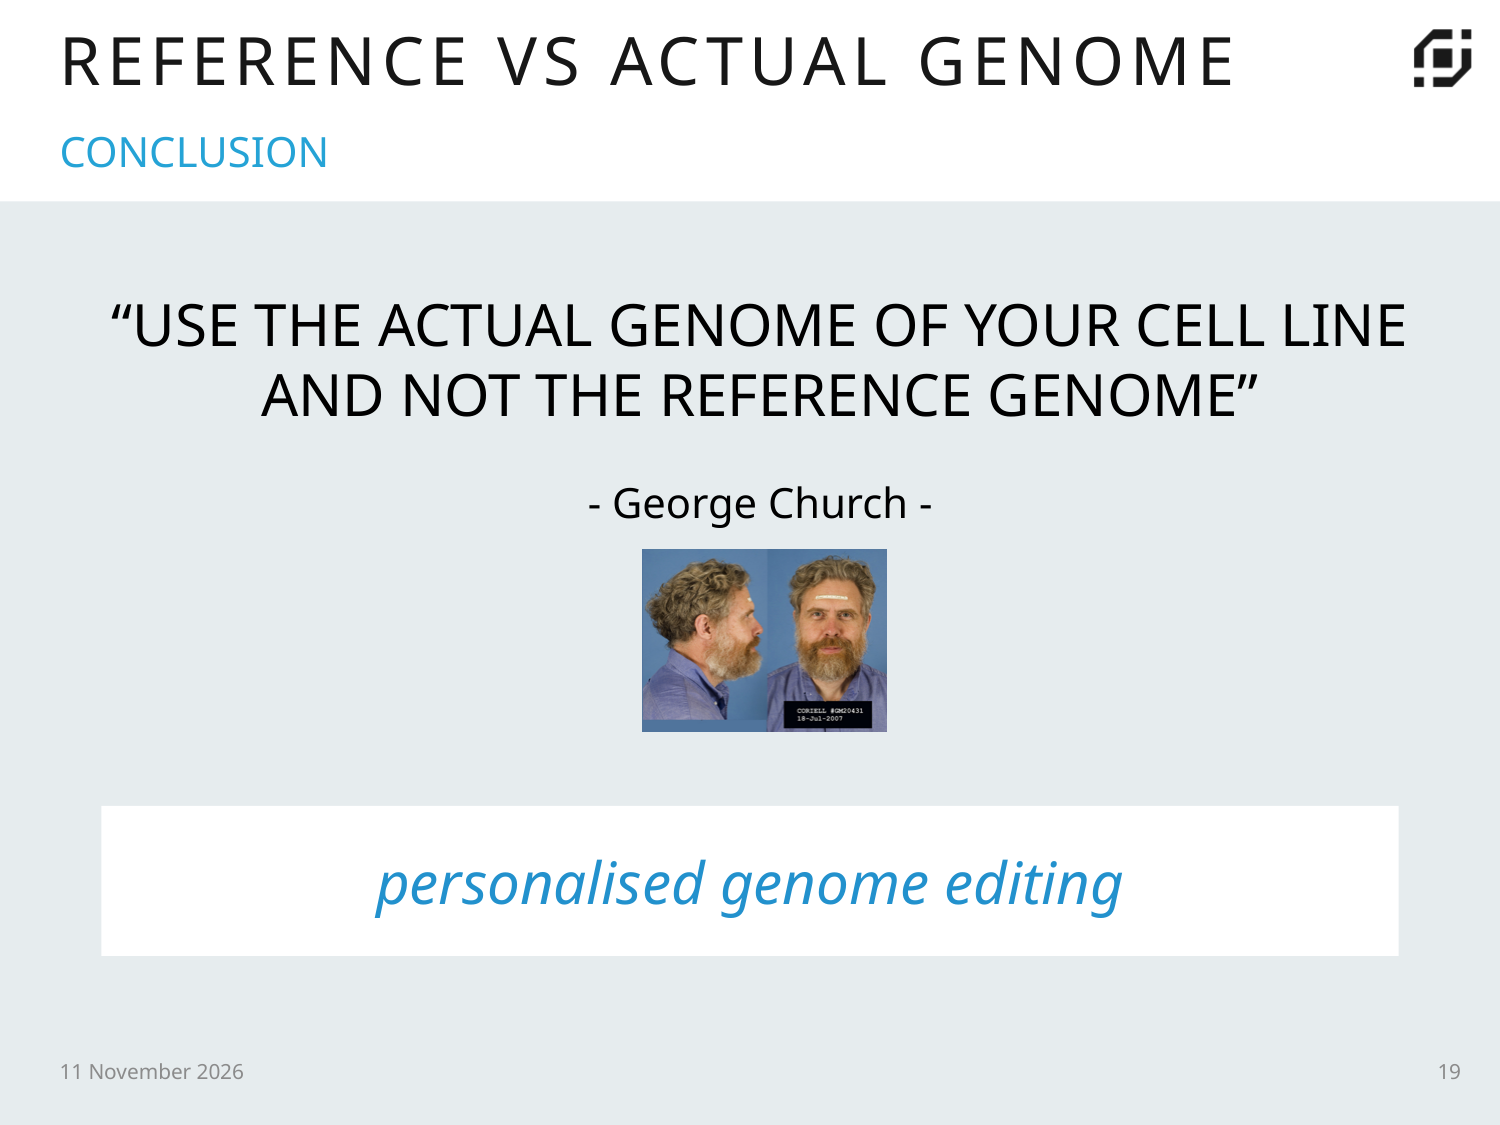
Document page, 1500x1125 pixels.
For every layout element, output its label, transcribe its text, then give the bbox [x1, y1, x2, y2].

text_box personalised genome editing [101, 805, 1399, 956]
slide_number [44, 1042, 395, 1103]
title REFERENCE VS ACTUAL GENOME [44, 0, 1395, 118]
picture [642, 548, 887, 733]
list CONCLUSION [44, 118, 1395, 202]
list “USE THE ACTUAL GENOME OF YOUR CELL LINE AND NOT THE REFERENCE GENOME” - George Church - [44, 280, 1476, 606]
slide_number 19 [1125, 1042, 1476, 1103]
